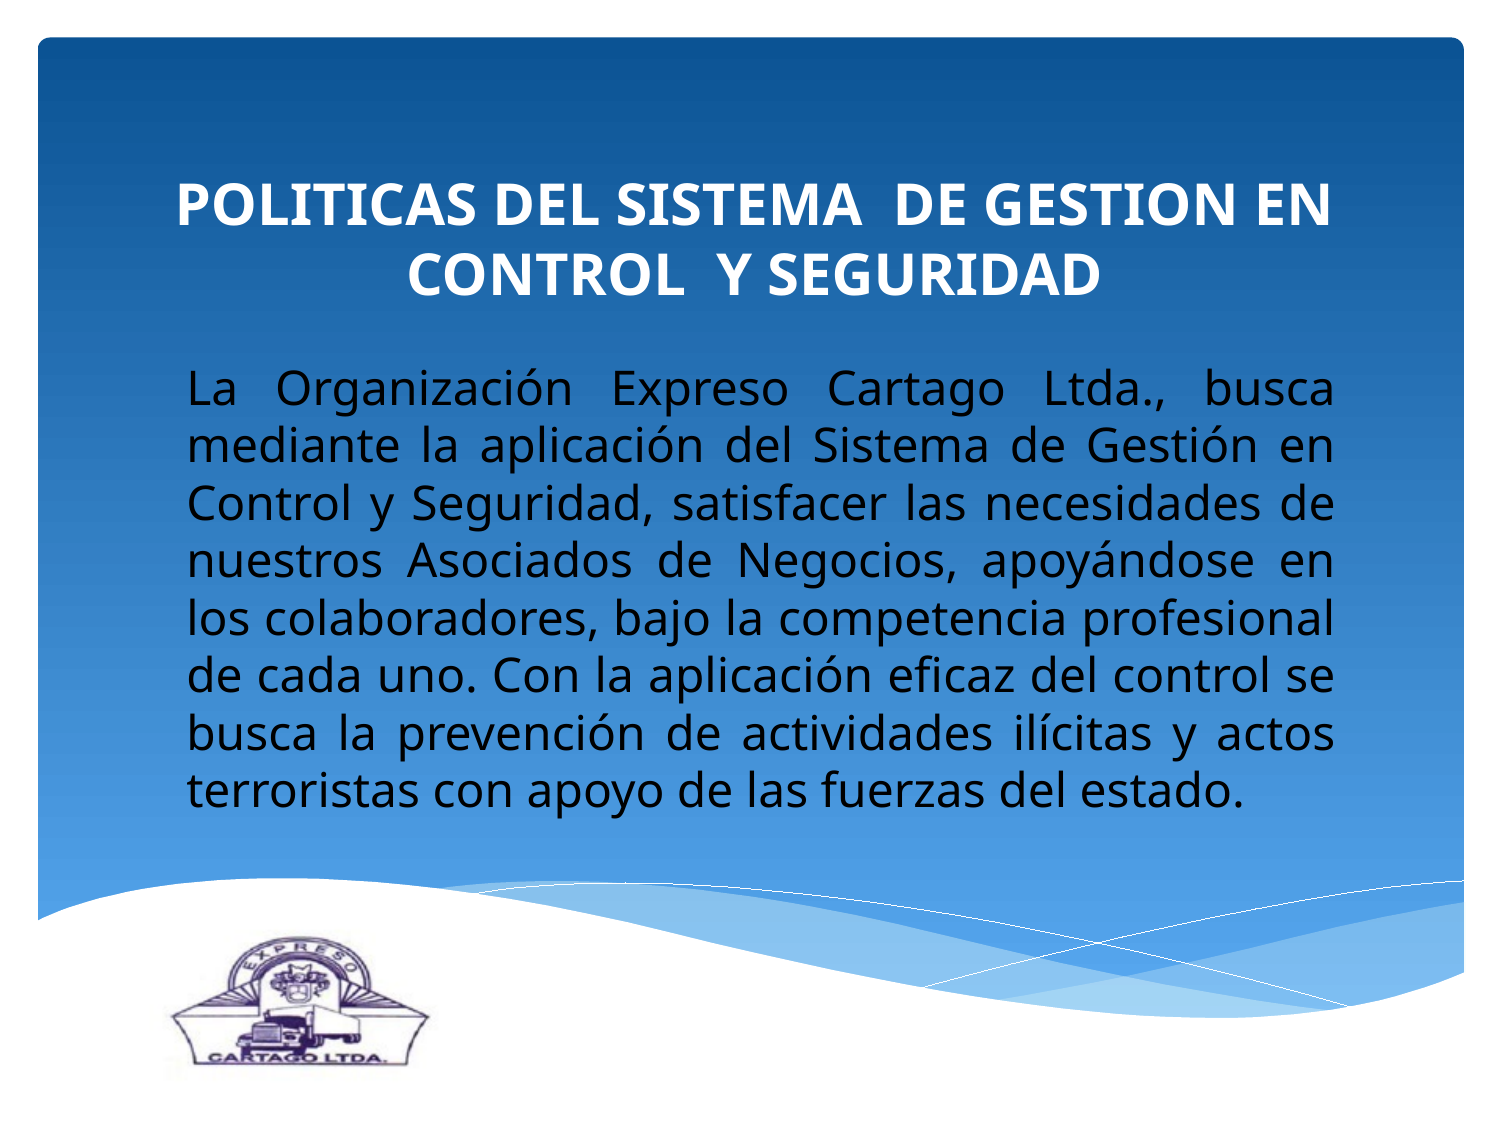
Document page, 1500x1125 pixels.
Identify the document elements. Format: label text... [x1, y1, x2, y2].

subtitle La Organización Expreso Cartago Ltda., busca mediante la aplicación del Sistema de Gestión en Control y Seguridad, satisfacer las necesidades de nuestros Asociados de Negocios, apoyándose en los colaboradores, bajo la competencia profesional de cada uno. Con la aplicación eficaz del control se busca la prevención de actividades ilícitas y actos terroristas con apoyo de las fuerzas del estado. [171, 349, 1353, 941]
title POLITICAS DEL SISTEMA DE GESTION EN CONTROL Y SEGURIDAD [112, 113, 1412, 315]
picture [100, 904, 495, 1098]
